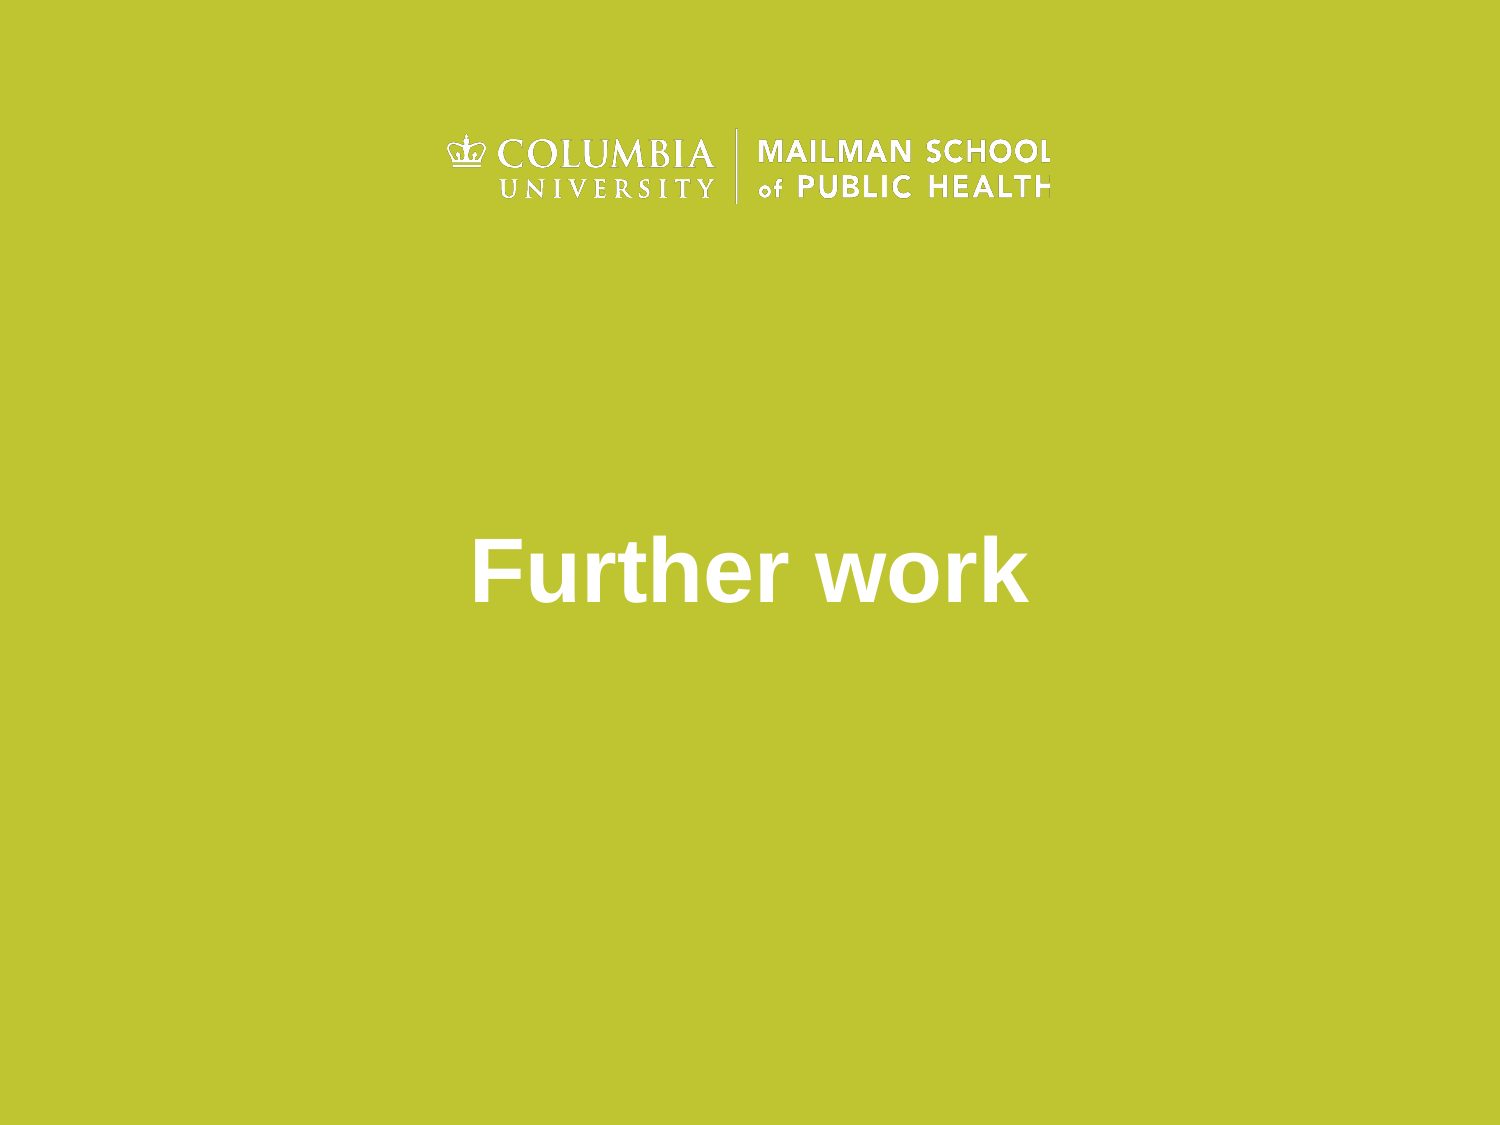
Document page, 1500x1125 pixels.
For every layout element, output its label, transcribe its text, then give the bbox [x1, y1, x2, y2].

picture [447, 127, 1051, 204]
title Further work [75, 45, 1425, 1088]
